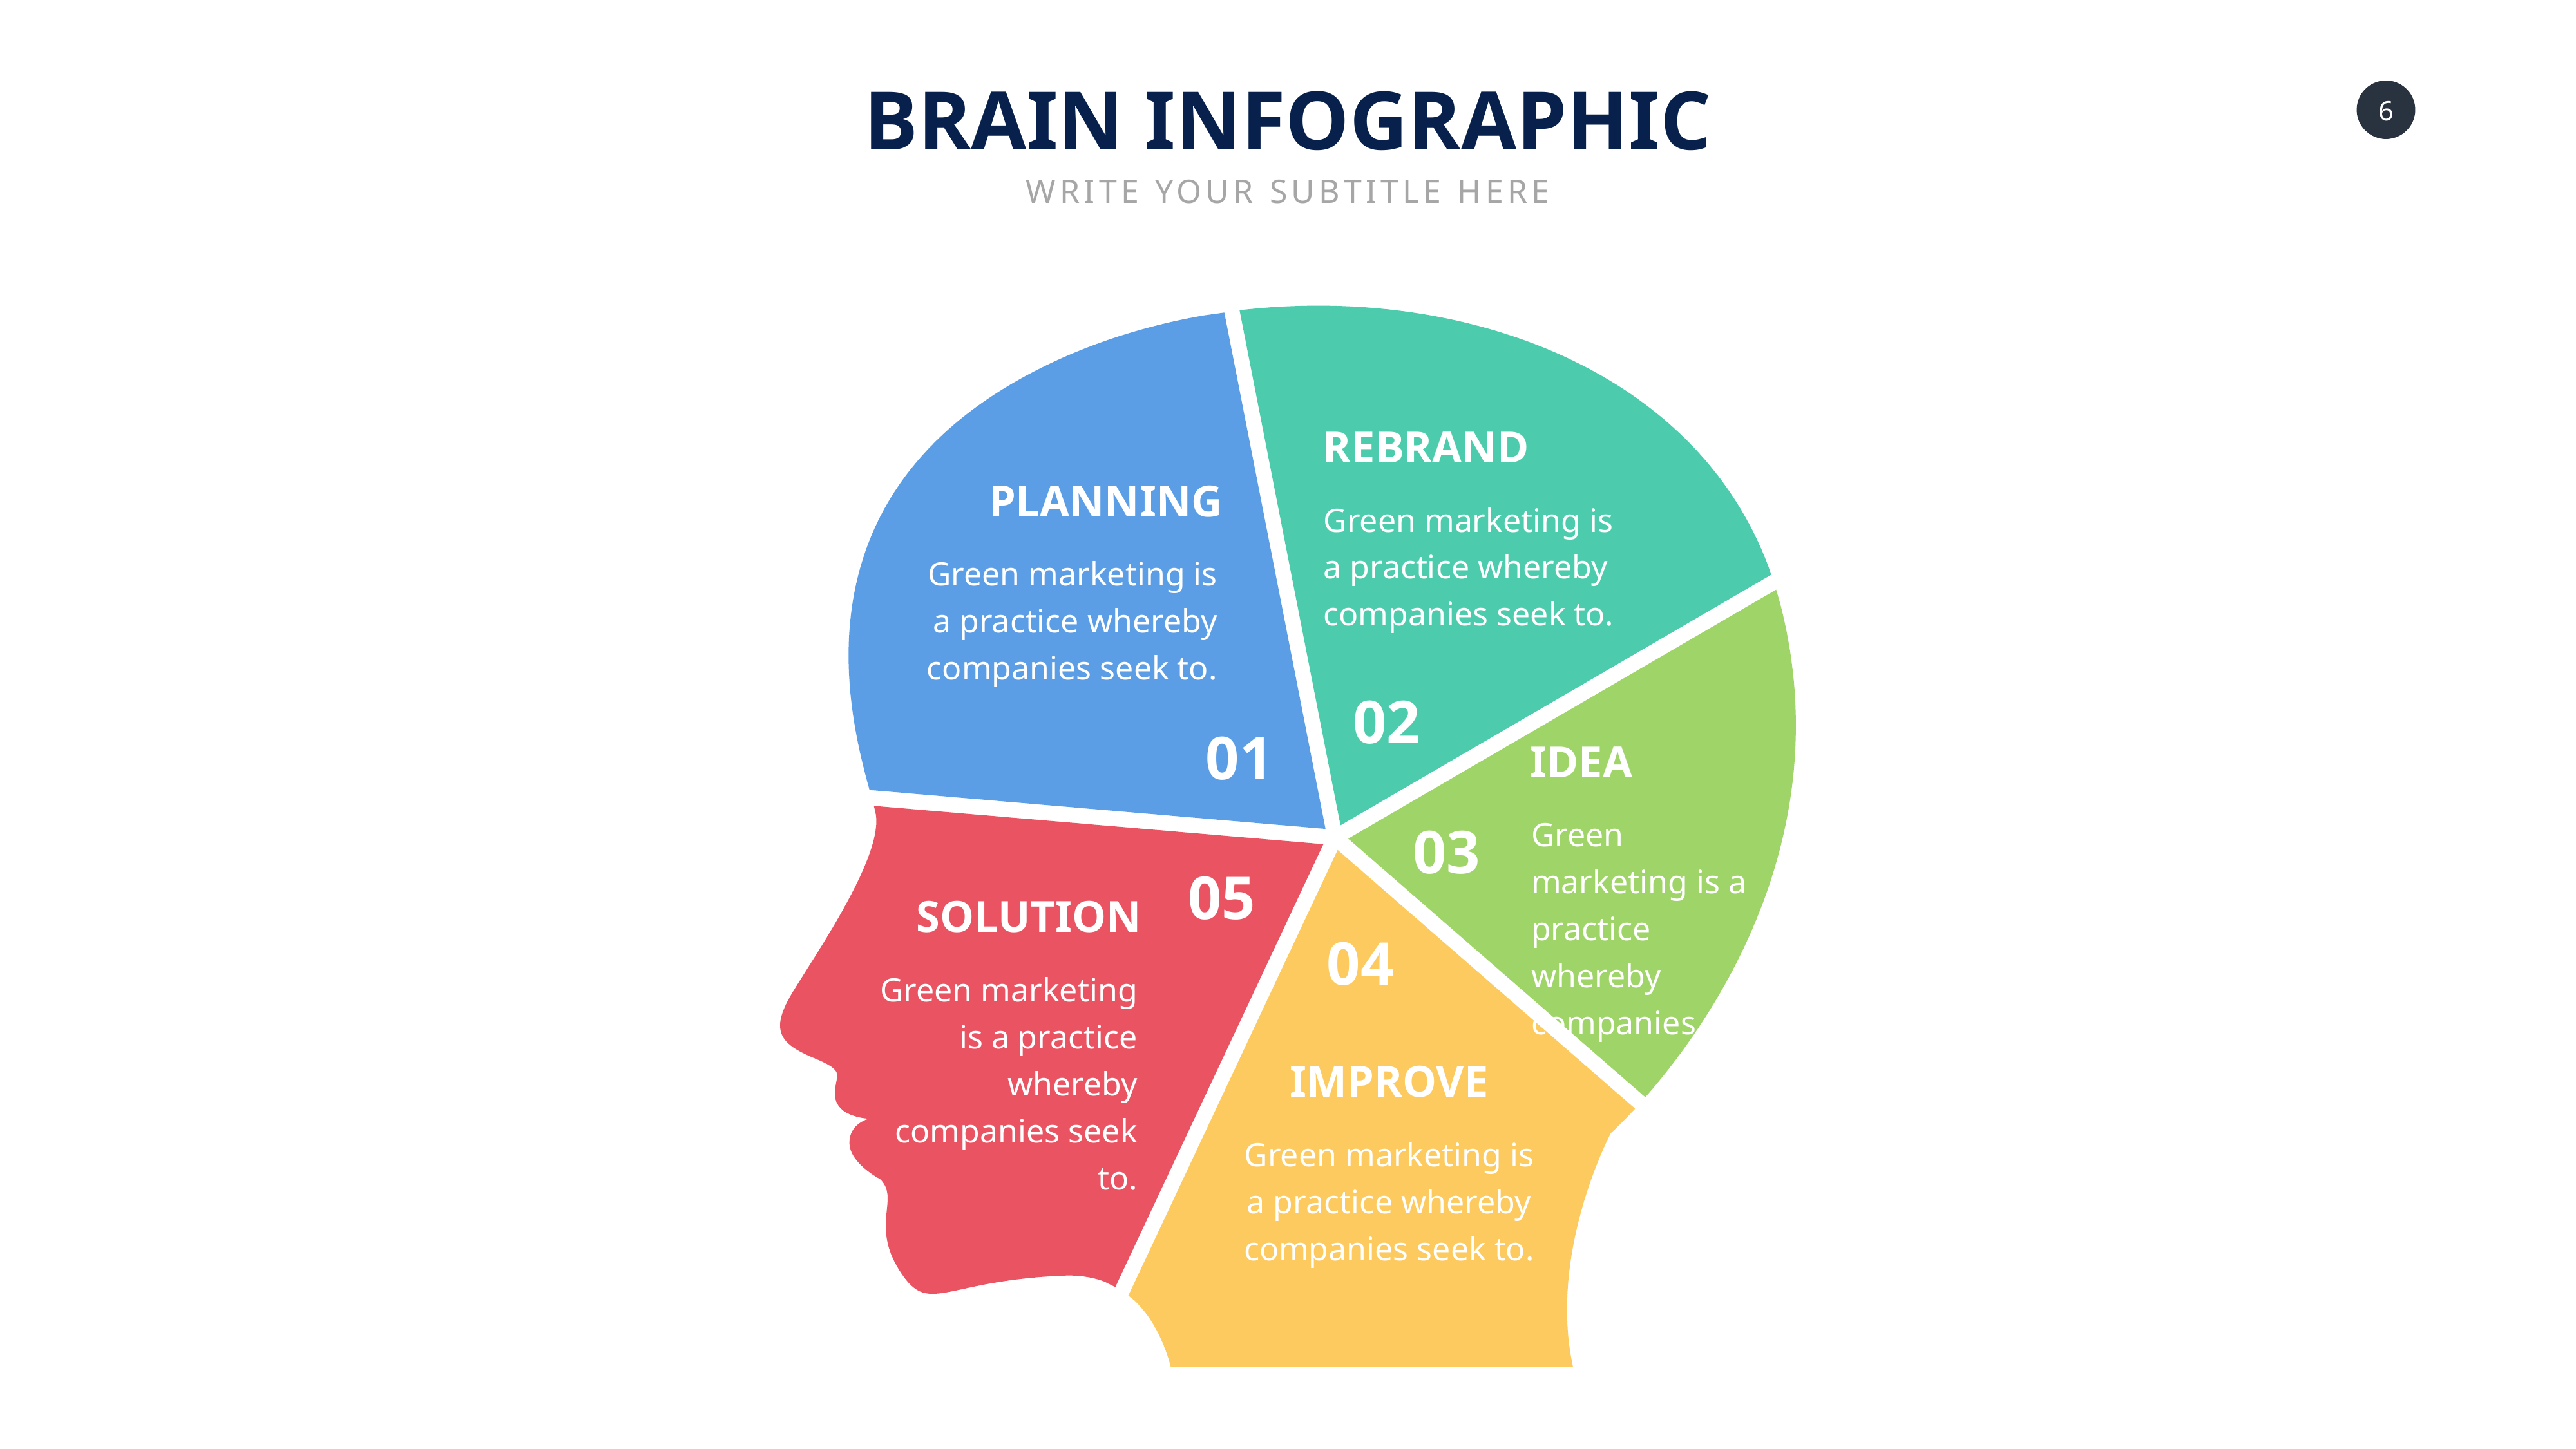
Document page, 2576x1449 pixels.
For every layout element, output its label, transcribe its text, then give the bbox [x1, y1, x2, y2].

text_box 03 [1403, 809, 1491, 890]
text_box IMPROVE [1280, 1049, 1498, 1111]
text_box [1348, 589, 1796, 990]
text_box [1128, 849, 1636, 1367]
text_box WRITE YOUR SUBTITLE HERE [1016, 166, 1560, 215]
text_box Green marketing is a practice whereby companies seek to. [860, 956, 1147, 1201]
text_box Green marketing is a practice whereby companies seek to. [900, 540, 1227, 691]
text_box [848, 312, 1326, 829]
text_box BRAIN INFOGRAPHIC [854, 64, 1722, 171]
text_box REBRAND [1313, 415, 1539, 477]
text_box PLANNING [979, 469, 1232, 530]
text_box Green marketing is a practice whereby companies seek to. [1225, 1121, 1553, 1272]
text_box [780, 806, 1324, 1294]
text_box SOLUTION [906, 884, 1151, 946]
text_box Green marketing is a practice whereby companies. [1522, 801, 1784, 1046]
text_box 01 [1196, 715, 1283, 797]
text_box 04 [1317, 921, 1404, 1002]
text_box [1586, 1046, 1686, 1097]
text_box 02 [1343, 679, 1430, 760]
text_box Green marketing is a practice whereby companies seek to. [1313, 486, 1641, 638]
text_box IDEA [1520, 730, 1642, 791]
text_box 05 [1178, 855, 1266, 936]
text_box [1239, 305, 1771, 826]
